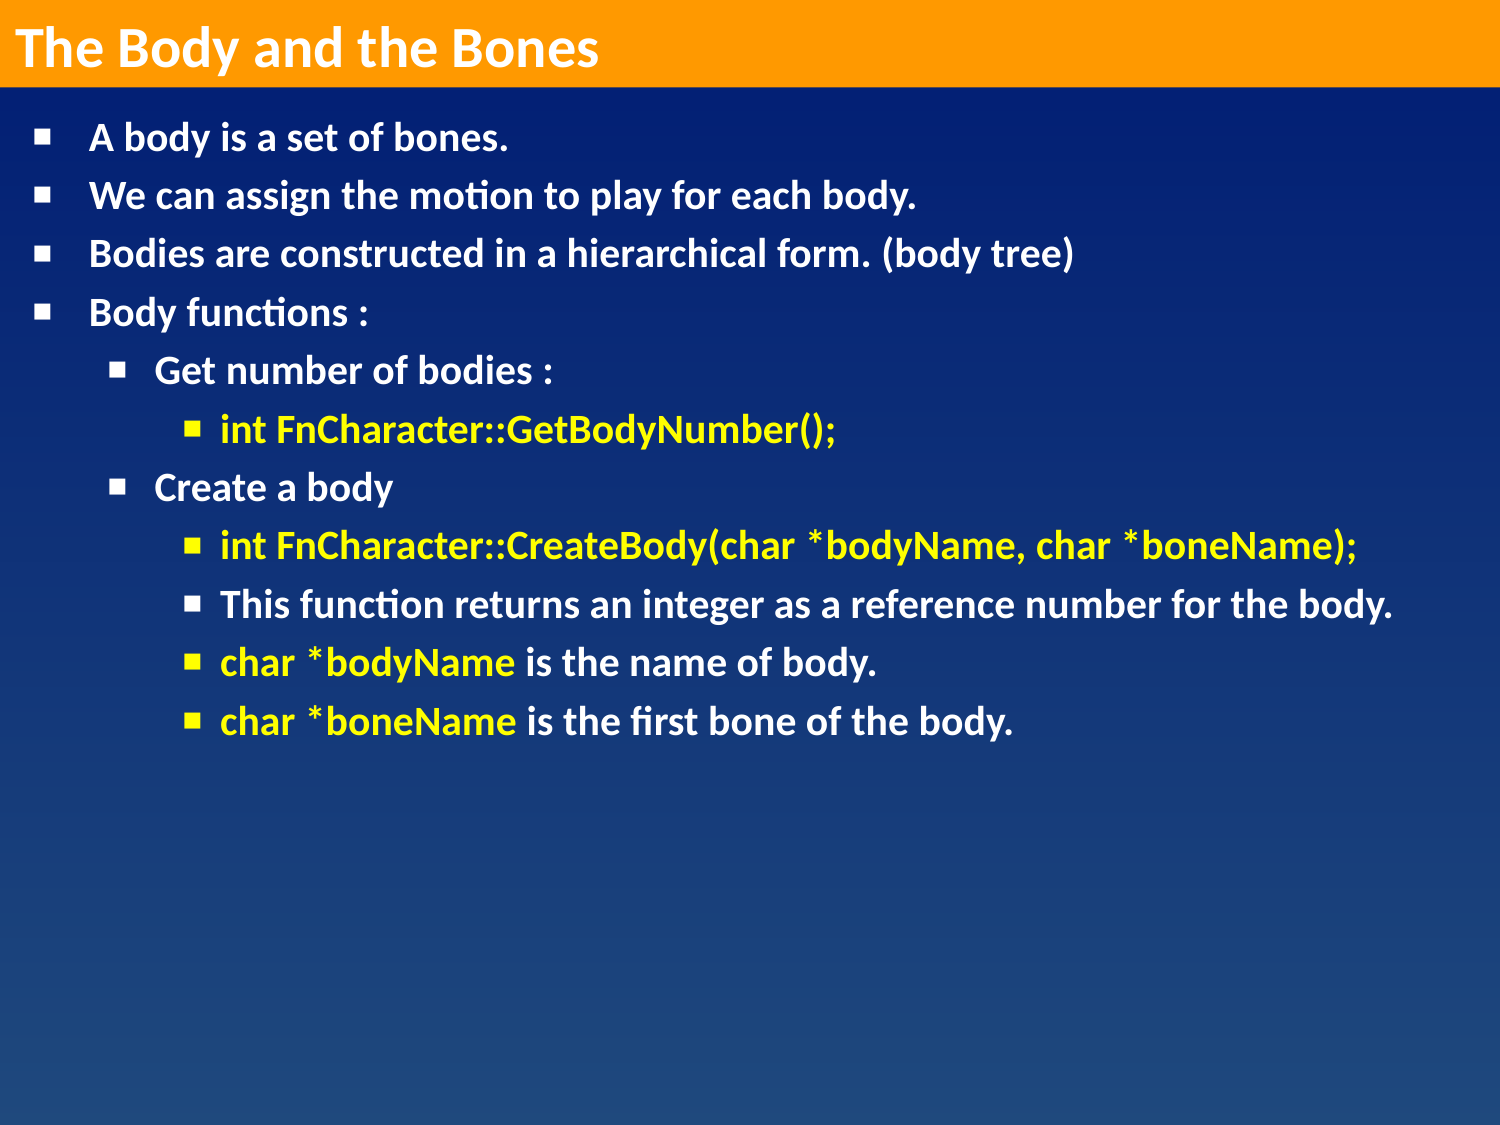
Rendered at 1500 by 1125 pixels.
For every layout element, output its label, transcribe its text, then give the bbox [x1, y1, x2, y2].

text_box The Body and the Bones [0, 0, 1500, 88]
text_box A body is a set of bones. We can assign the motion to play for each body. Bodies are constructed in a hierarchical form. (body tree) Body functions : Get number of bodies : int FnCharacter::GetBodyNumber(); Create a body int FnCharacter::CreateBody(char *bodyName, char *boneName); This function returns an integer as a reference number for the body. char *bodyName is the name of body. char *boneName is the first bone of the body. [17, 101, 1471, 953]
